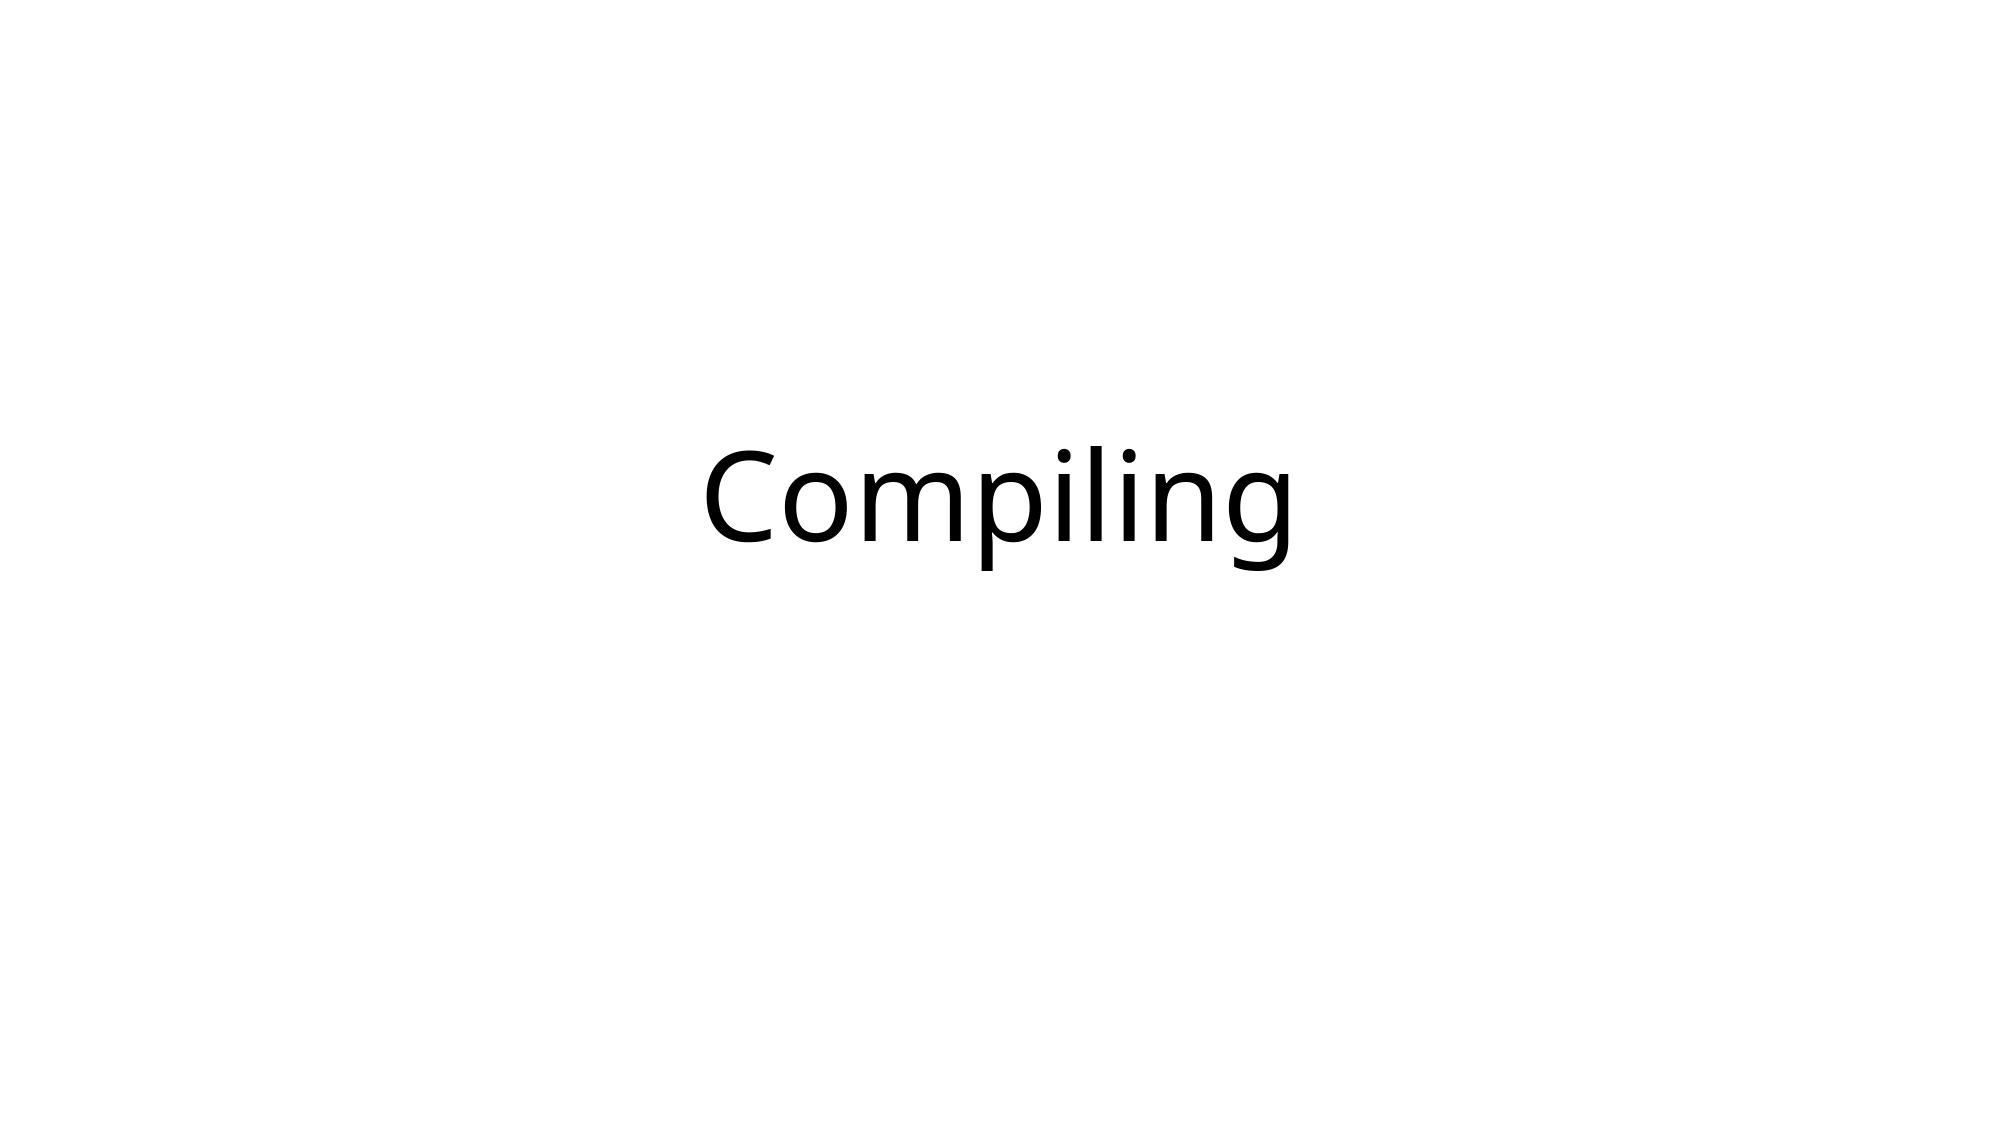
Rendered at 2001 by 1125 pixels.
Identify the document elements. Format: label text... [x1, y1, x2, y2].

title Compiling [249, 184, 1750, 576]
